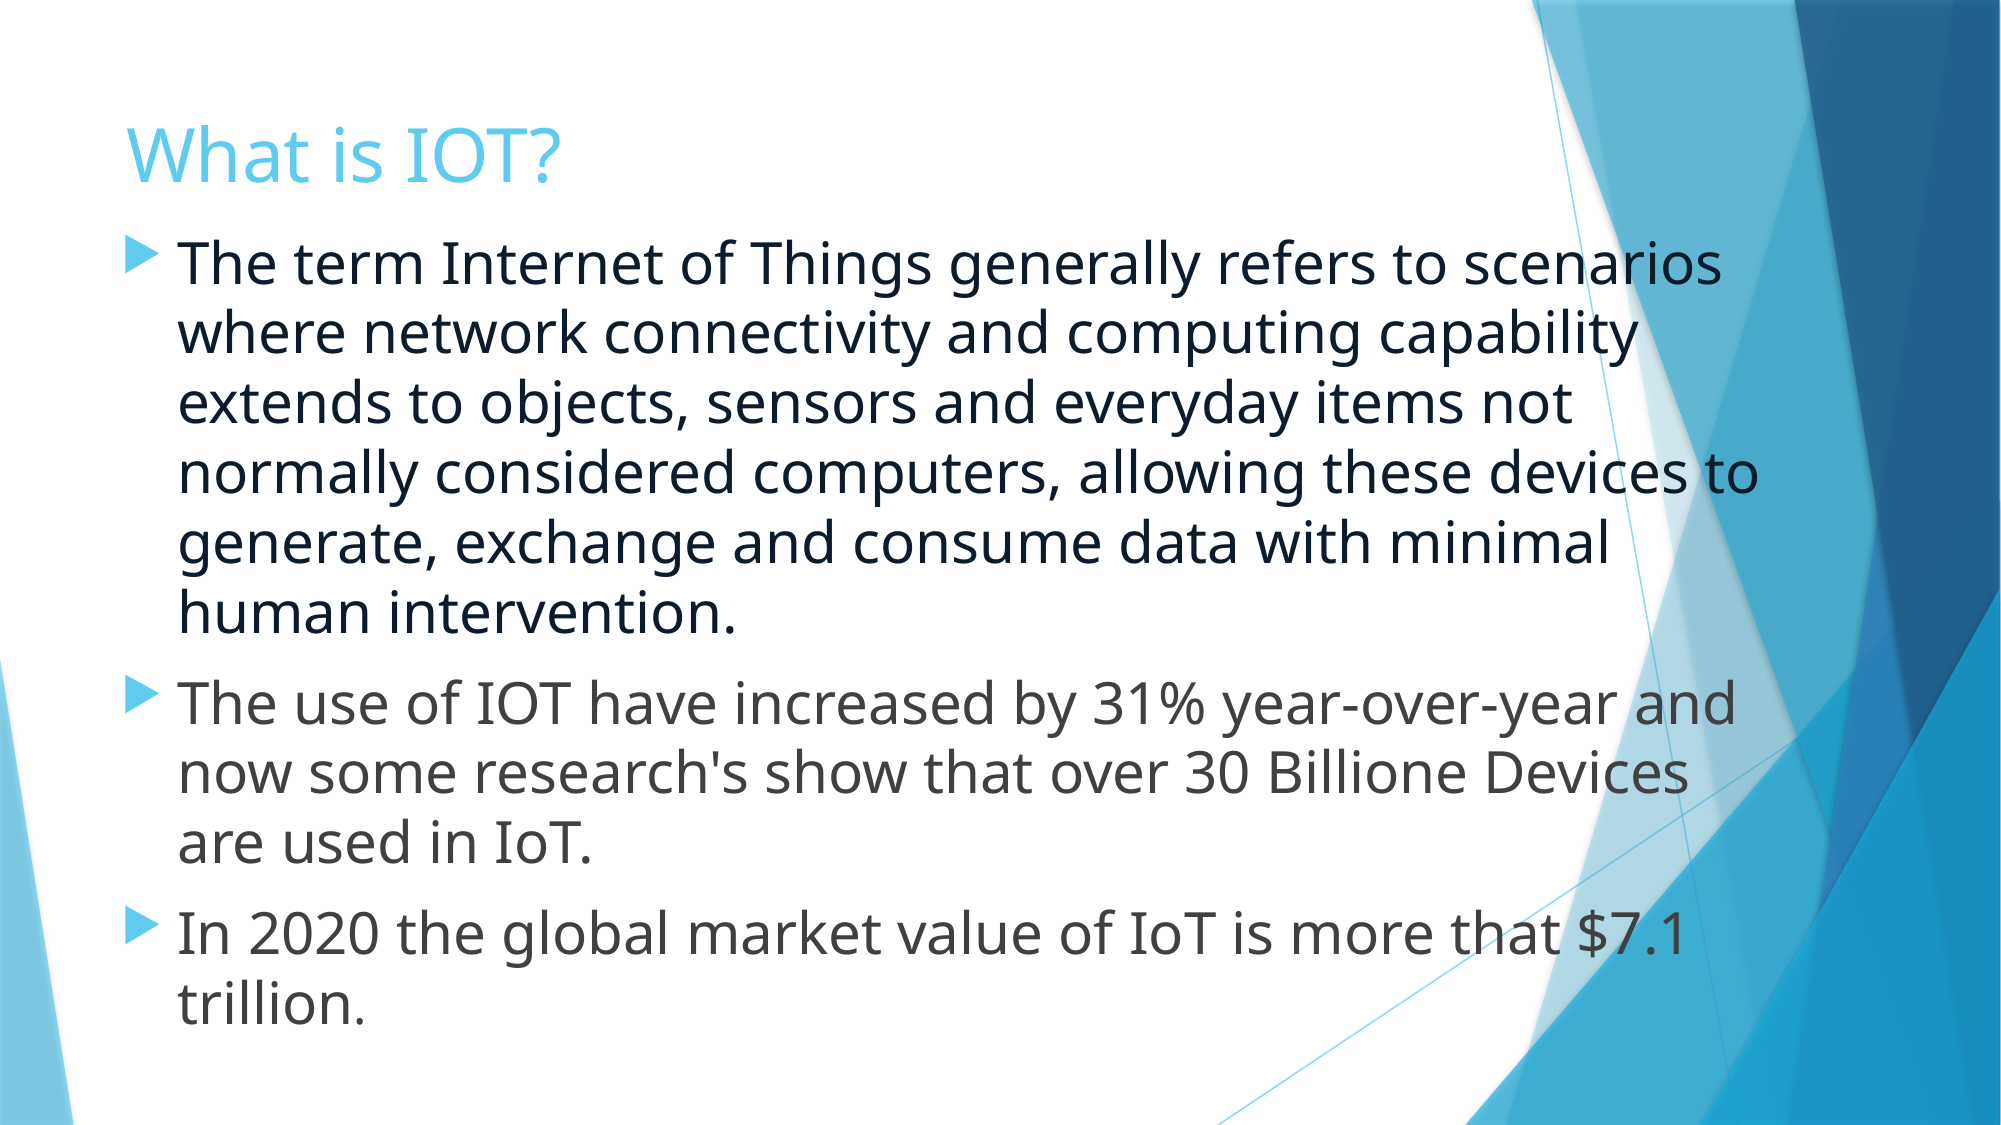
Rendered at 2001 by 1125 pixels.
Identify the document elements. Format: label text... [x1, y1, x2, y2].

title What is IOT? [111, 99, 1522, 218]
list The term Internet of Things generally refers to scenarios where network connectivity and computing capability extends to objects, sensors and everyday items not normally considered computers, allowing these devices to generate, exchange and consume data with minimal human intervention. The use of IOT have increased by 31% year-over-year and now some research's show that over 30 Billione Devices are used in IoT. In 2020 the global market value of IoT is more that $7.1 trillion. [106, 218, 1810, 1078]
